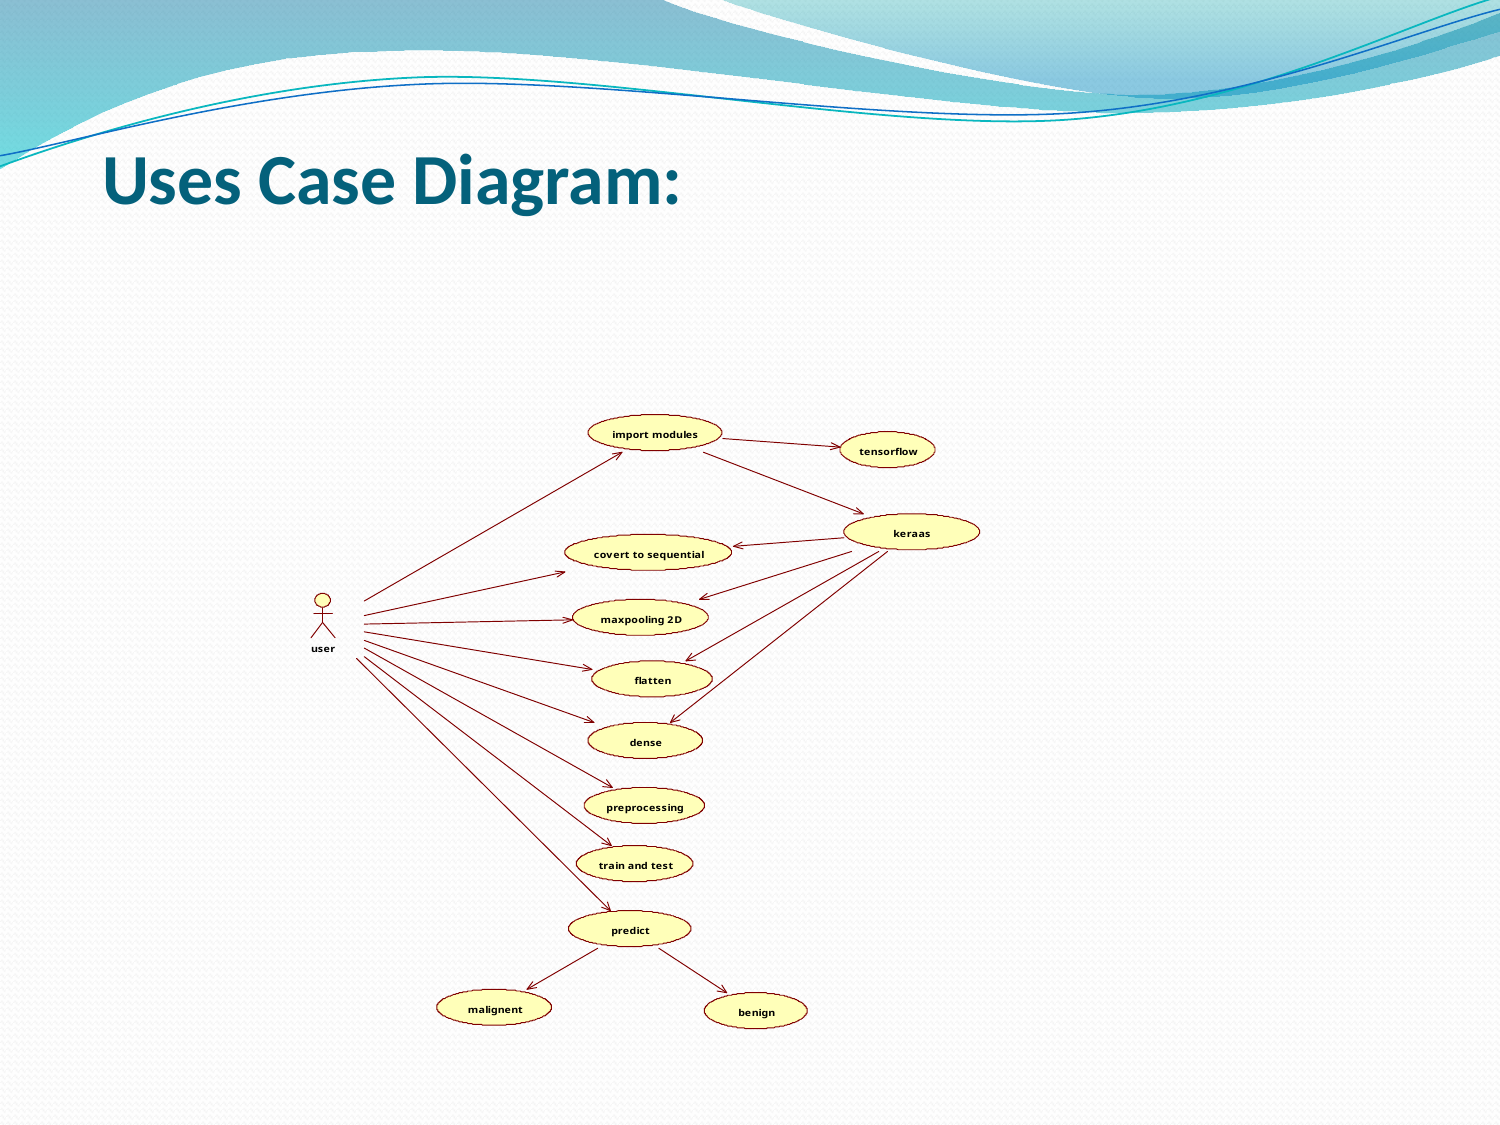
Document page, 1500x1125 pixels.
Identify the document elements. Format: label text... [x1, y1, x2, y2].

text_box Uses Case Diagram: [87, 125, 1275, 313]
picture [262, 397, 1001, 1048]
